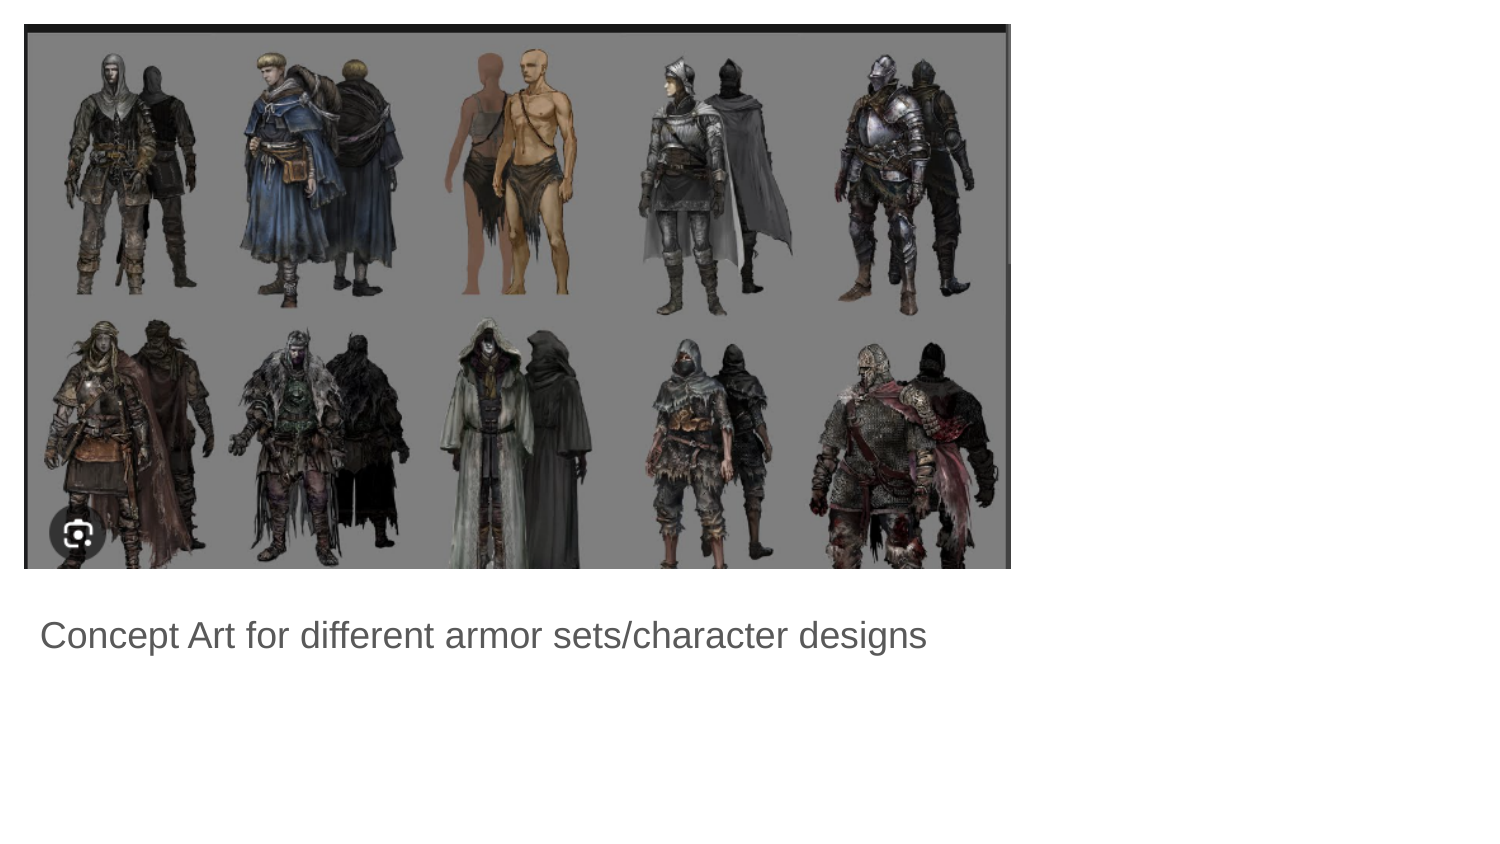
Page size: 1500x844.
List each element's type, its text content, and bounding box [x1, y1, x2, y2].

picture [24, 24, 1011, 569]
text_box Concept Art for different armor sets/character designs [24, 595, 1034, 671]
